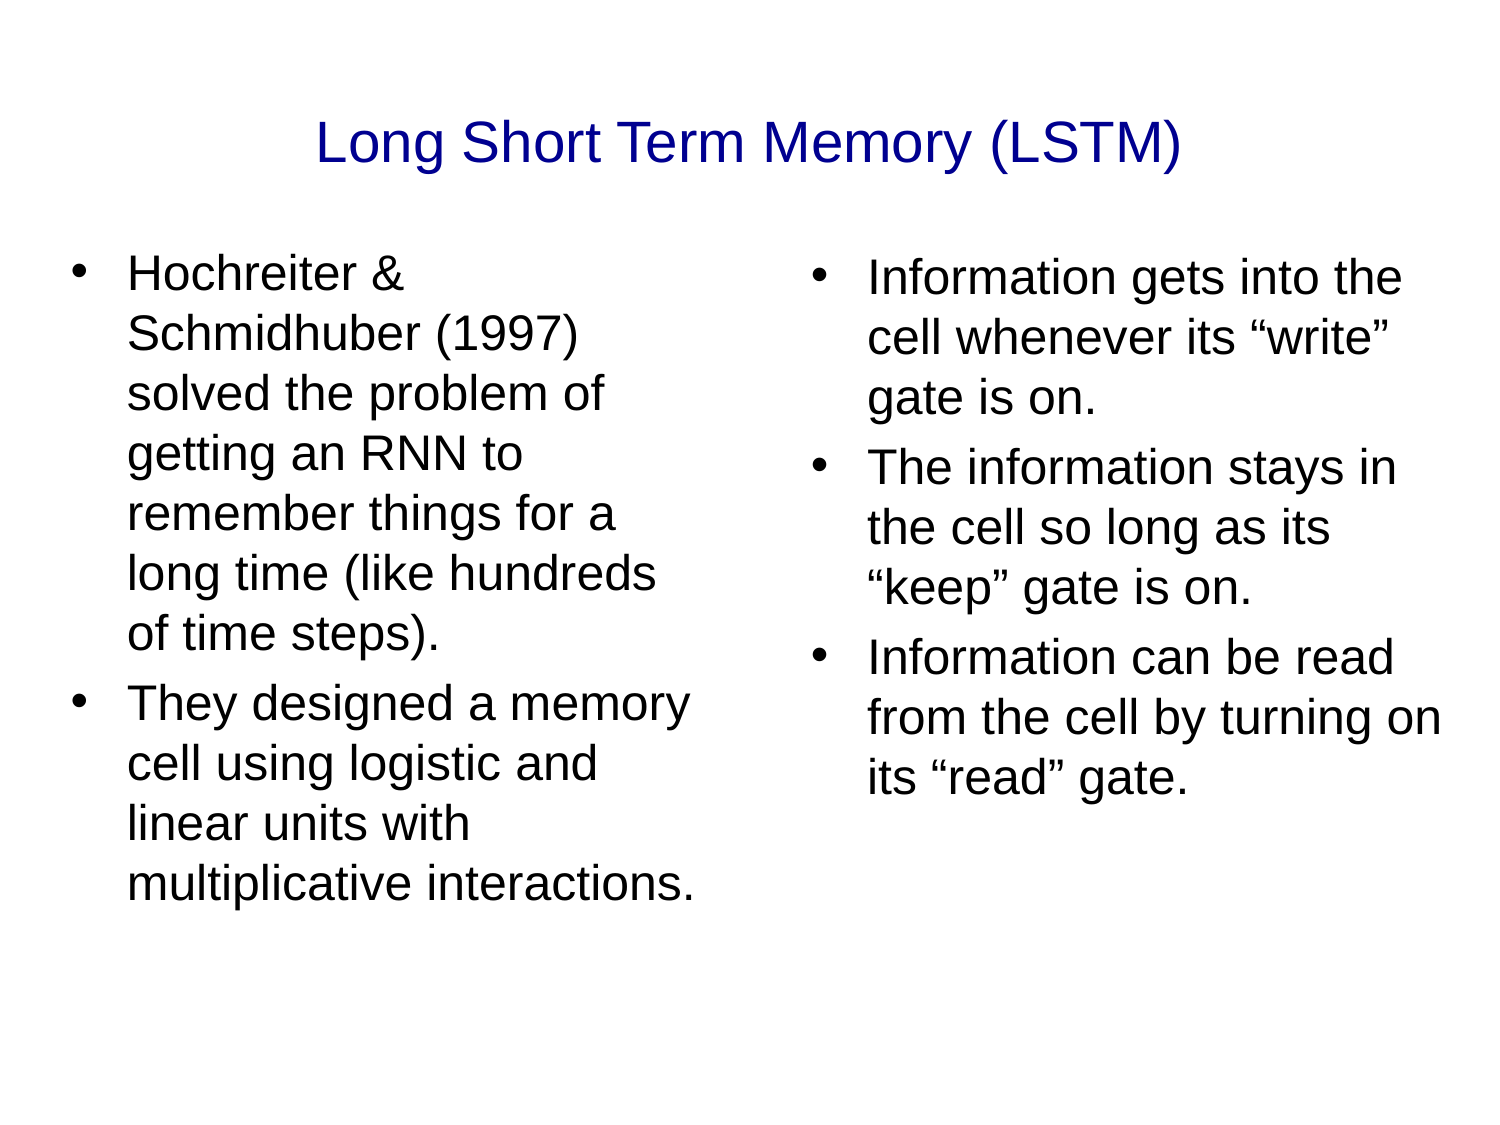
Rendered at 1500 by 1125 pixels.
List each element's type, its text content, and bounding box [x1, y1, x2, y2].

list Information gets into the cell whenever its “write” gate is on. The information stays in the cell so long as its “keep” gate is on. Information can be read from the cell by turning on its “read” gate. [795, 236, 1459, 980]
title Long Short Term Memory (LSTM) [75, 45, 1425, 233]
list Hochreiter & Schmidhuber (1997) solved the problem of getting an RNN to remember things for a long time (like hundreds of time steps). They designed a memory cell using logistic and linear units with multiplicative interactions. [55, 232, 718, 975]
